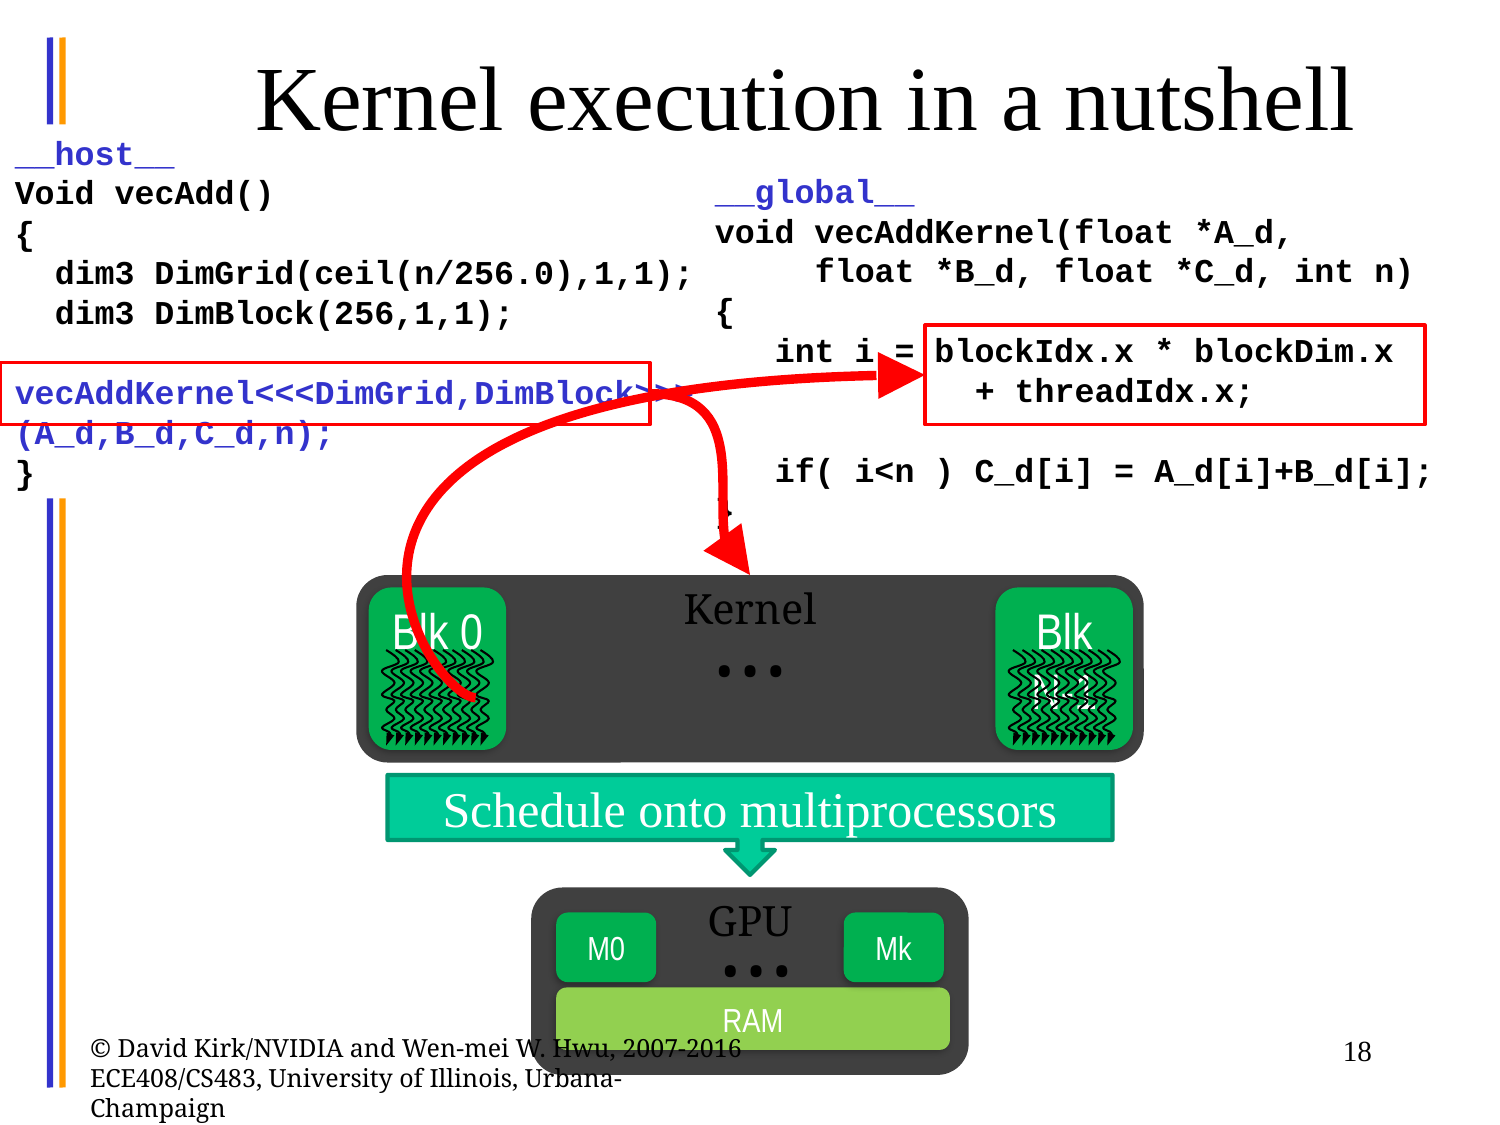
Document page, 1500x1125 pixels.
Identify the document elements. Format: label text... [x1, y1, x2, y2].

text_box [0, 362, 470, 576]
text_box __global__ void vecAddKernel(float *A_d, float *B_d, float *C_d, int n) { int i = blockIdx.x * blockDim.x + threadIdx.x; if( i<n ) C_d[i] = A_d[i]+B_d[i]; } [713, 188, 1488, 537]
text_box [387, 774, 1113, 1076]
slide_number 18 [1074, 1024, 1388, 1101]
text_box __host__ Void vecAdd() { dim3 DimGrid(ceil(n/256.0),1,1); dim3 DimBlock(256,1,1); vecAddKernel<<<DimGrid,DimBlock>>>(A_d,B_d,C_d,n); } [0, 124, 713, 360]
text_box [475, 324, 1426, 651]
title Kernel execution in a nutshell [125, 0, 1488, 188]
footer © David Kirk/NVIDIA and Wen-mei W. Hwu, 2007-2016 ECE408/CS483, University of Illinois, Urbana-Champaign [74, 1024, 763, 1101]
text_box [356, 583, 1144, 763]
